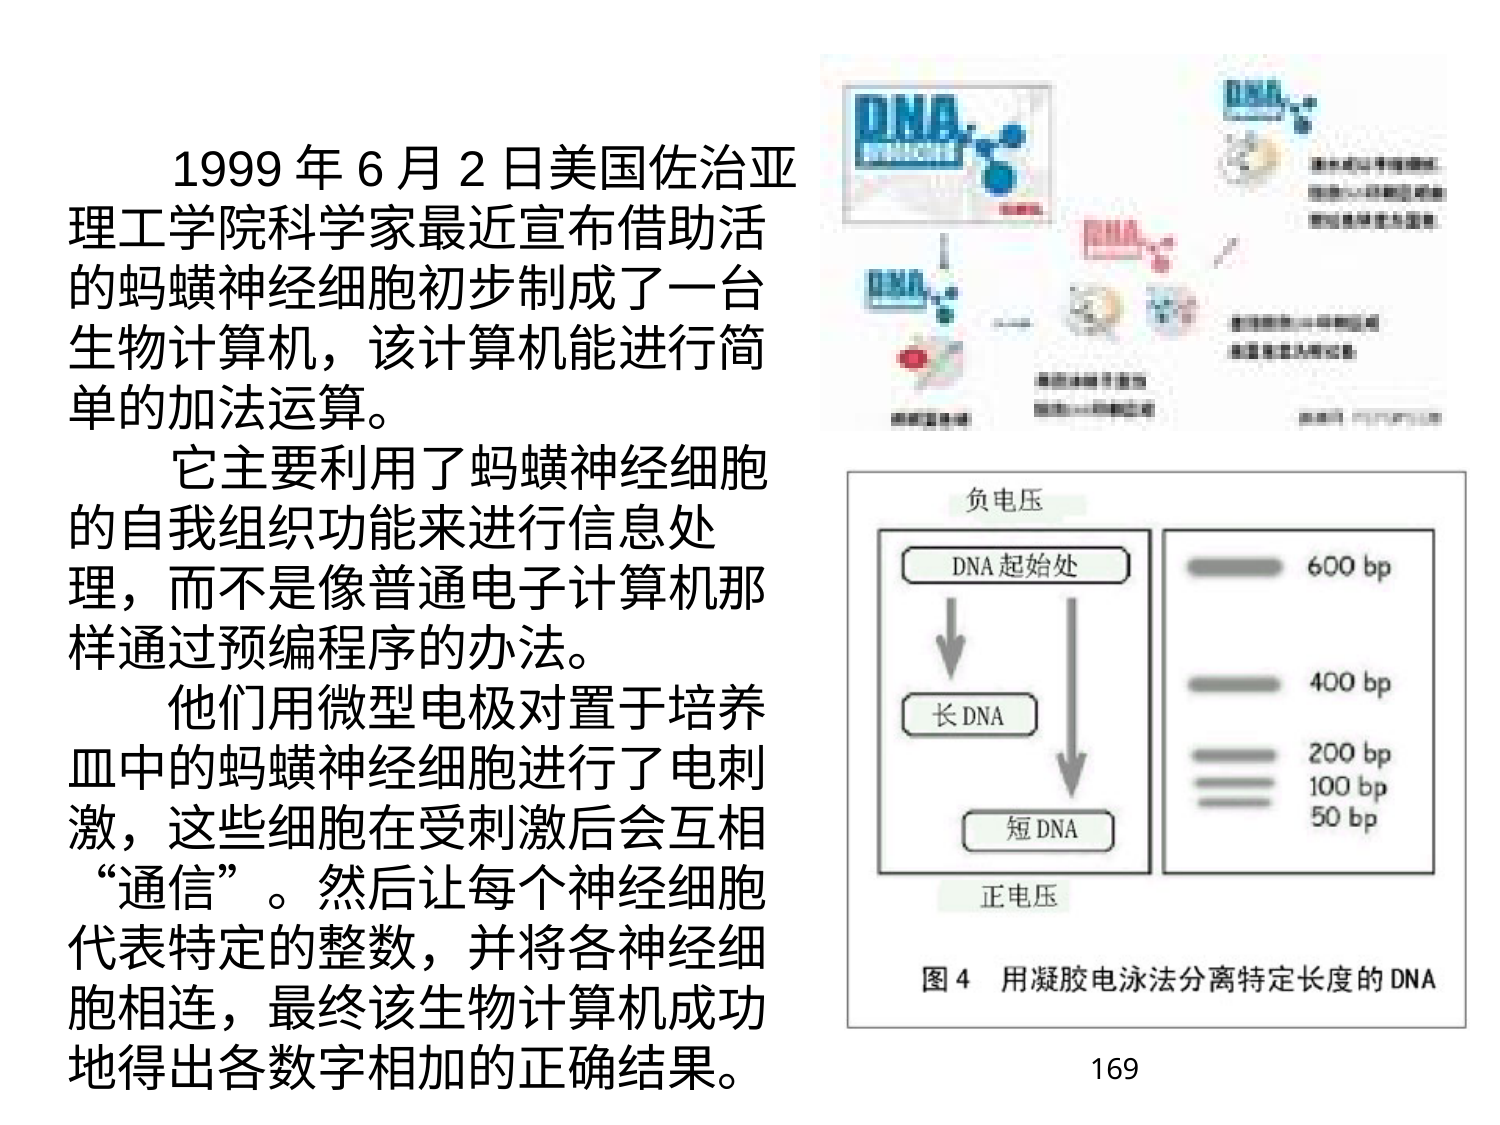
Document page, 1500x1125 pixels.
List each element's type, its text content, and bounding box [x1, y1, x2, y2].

picture [820, 54, 1448, 431]
picture [844, 467, 1470, 1033]
slide_number 169 [1074, 1042, 1425, 1103]
text_box 1999年6月2日美国佐治亚理工学院科学家最近宣布借助活的蚂蟥神经细胞初步制成了一台生物计算机，该计算机能进行简单的加法运算。 它主要利用了蚂蟥神经细胞的自我组织功能来进行信息处理，而不是像普通电子计算机那样通过预编程序的办法。 他们用微型电极对置于培养皿中的蚂蟥神经细胞进行了电刺激，这些细胞在受刺激后会互相“通信”。然后让每个神经细胞代表特定的整数，并将各神经细胞相连，最终该生物计算机成功地得出各数字相加的正确结果。 [53, 128, 821, 1125]
